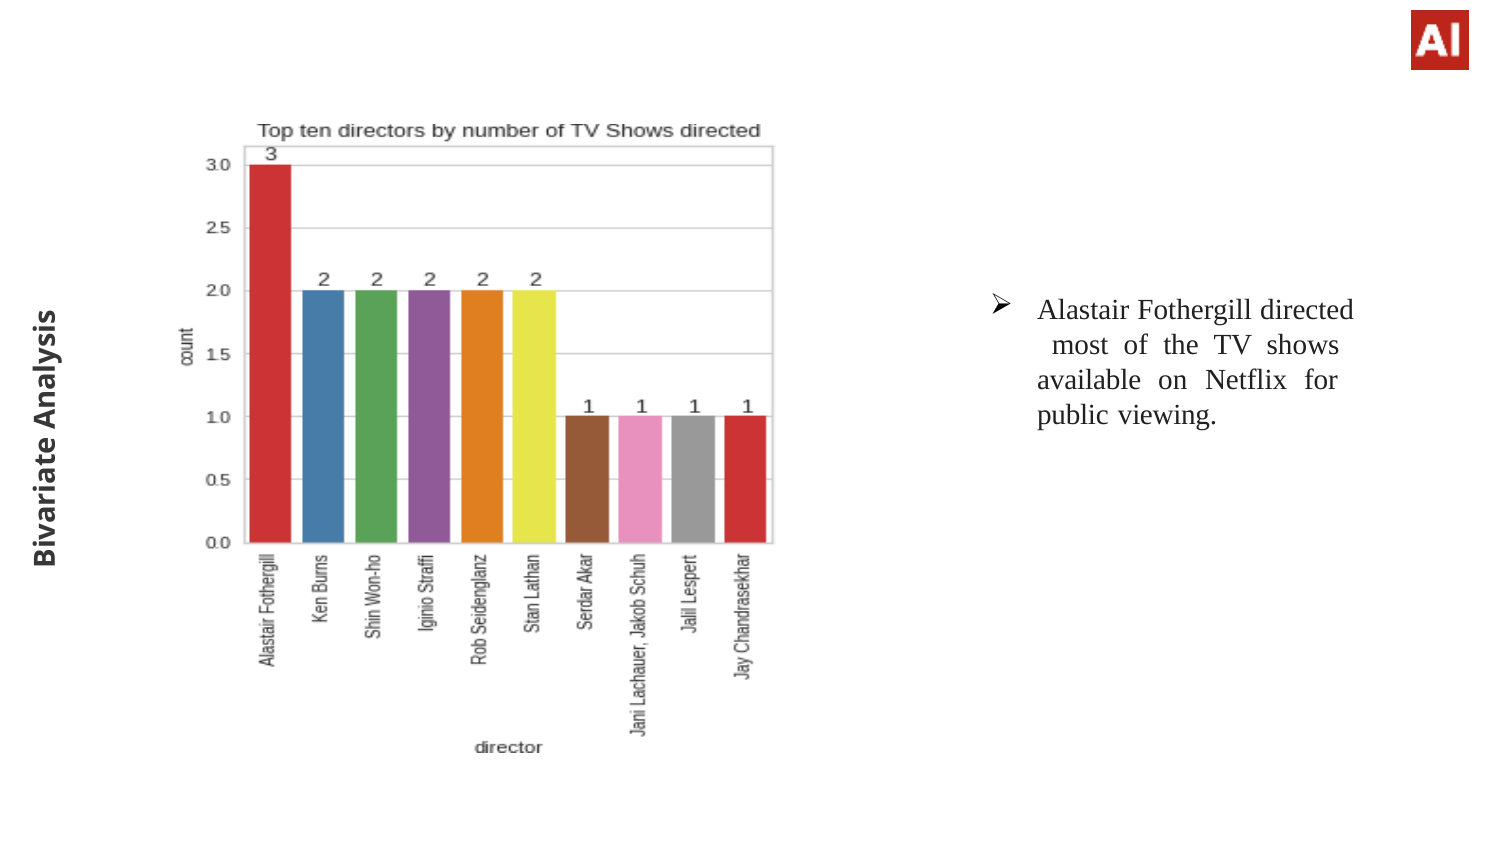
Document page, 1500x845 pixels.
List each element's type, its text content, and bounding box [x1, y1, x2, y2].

text_box Bivariate Analysis [25, 273, 66, 571]
text_box Alastair Fothergill directed most of the TV shows available on Netflix for public viewing. [988, 288, 1355, 431]
picture [178, 124, 776, 754]
picture [1411, 10, 1469, 70]
